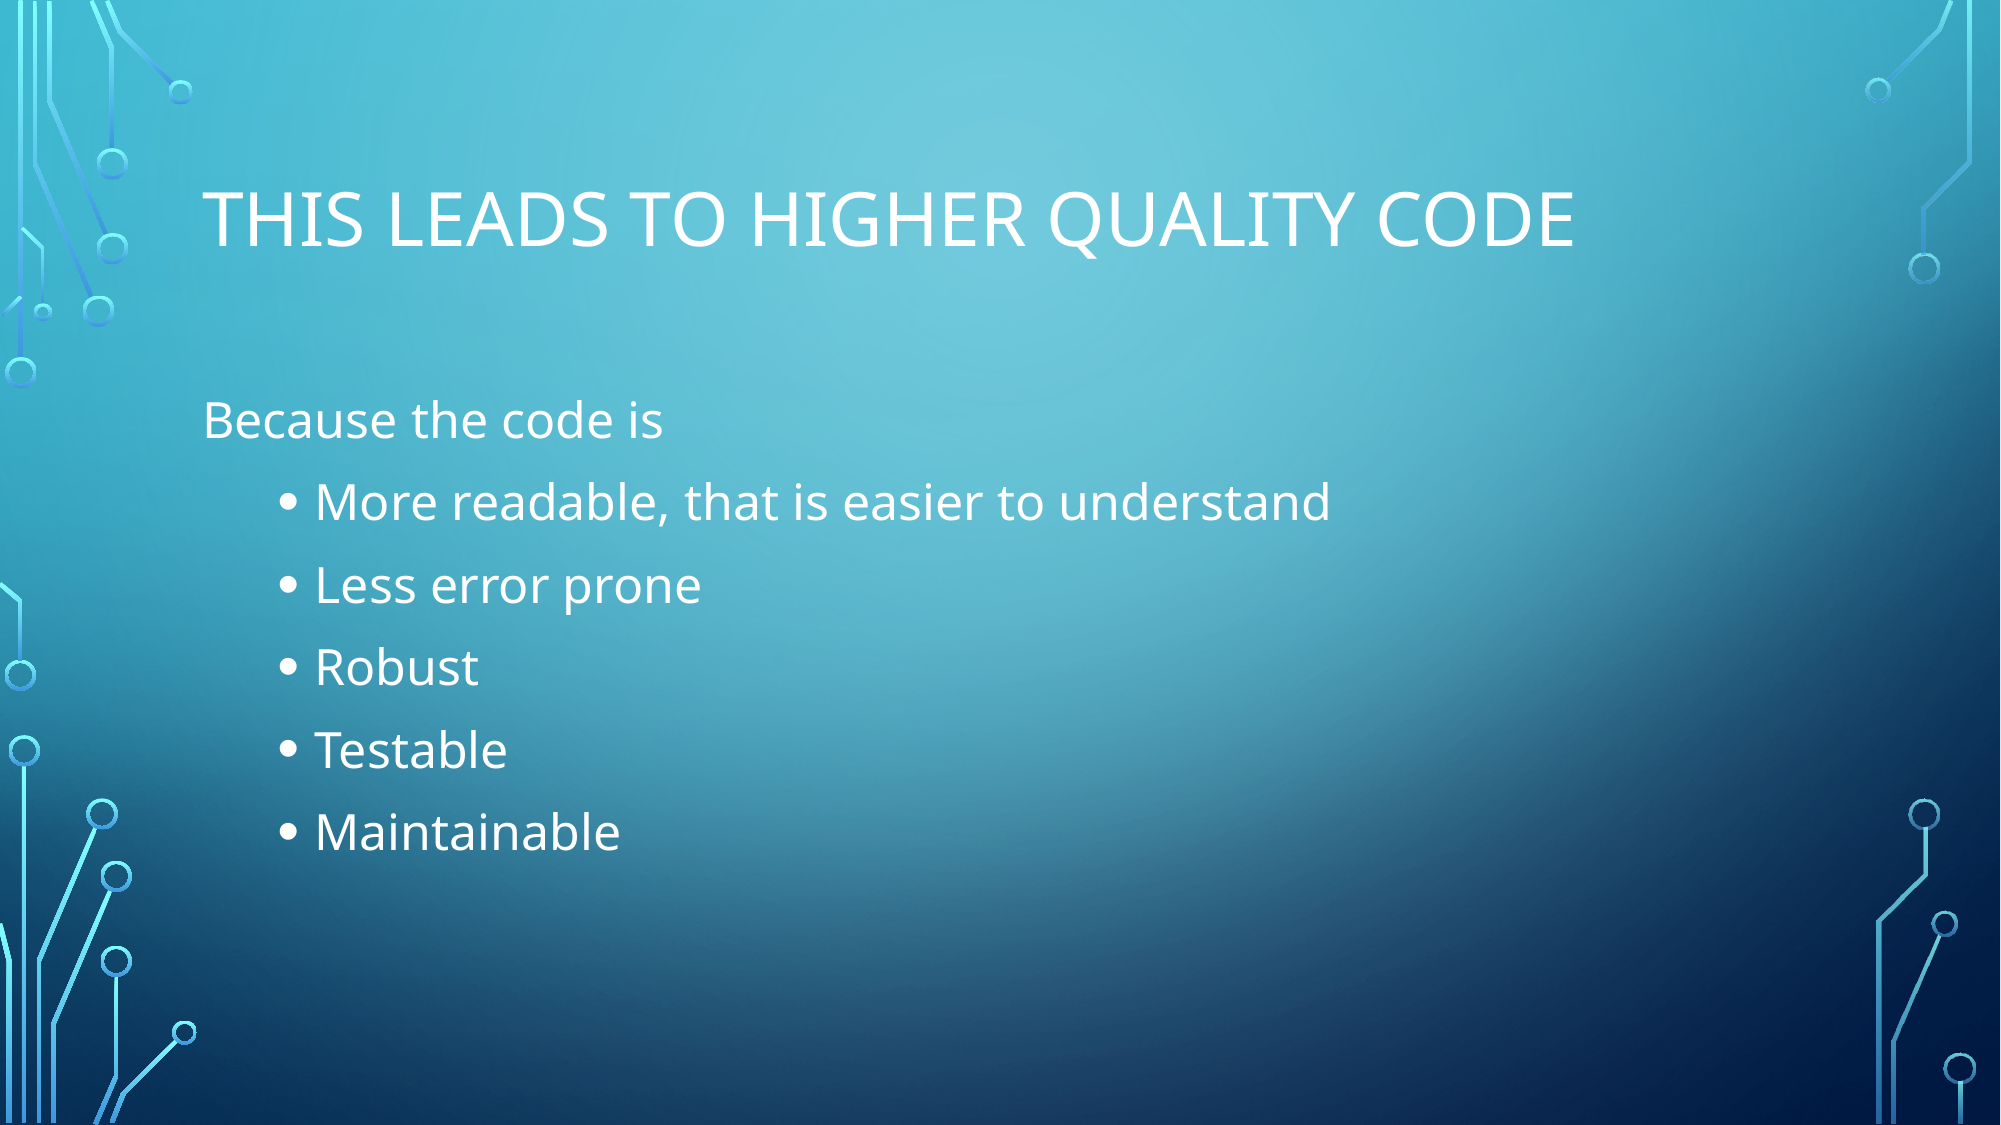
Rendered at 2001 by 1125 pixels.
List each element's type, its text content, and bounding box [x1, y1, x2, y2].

title This leads to higher quality code [187, 101, 1813, 344]
list Because the code is More readable, that is easier to understand Less error prone Robust Testable Maintainable [187, 369, 1813, 950]
